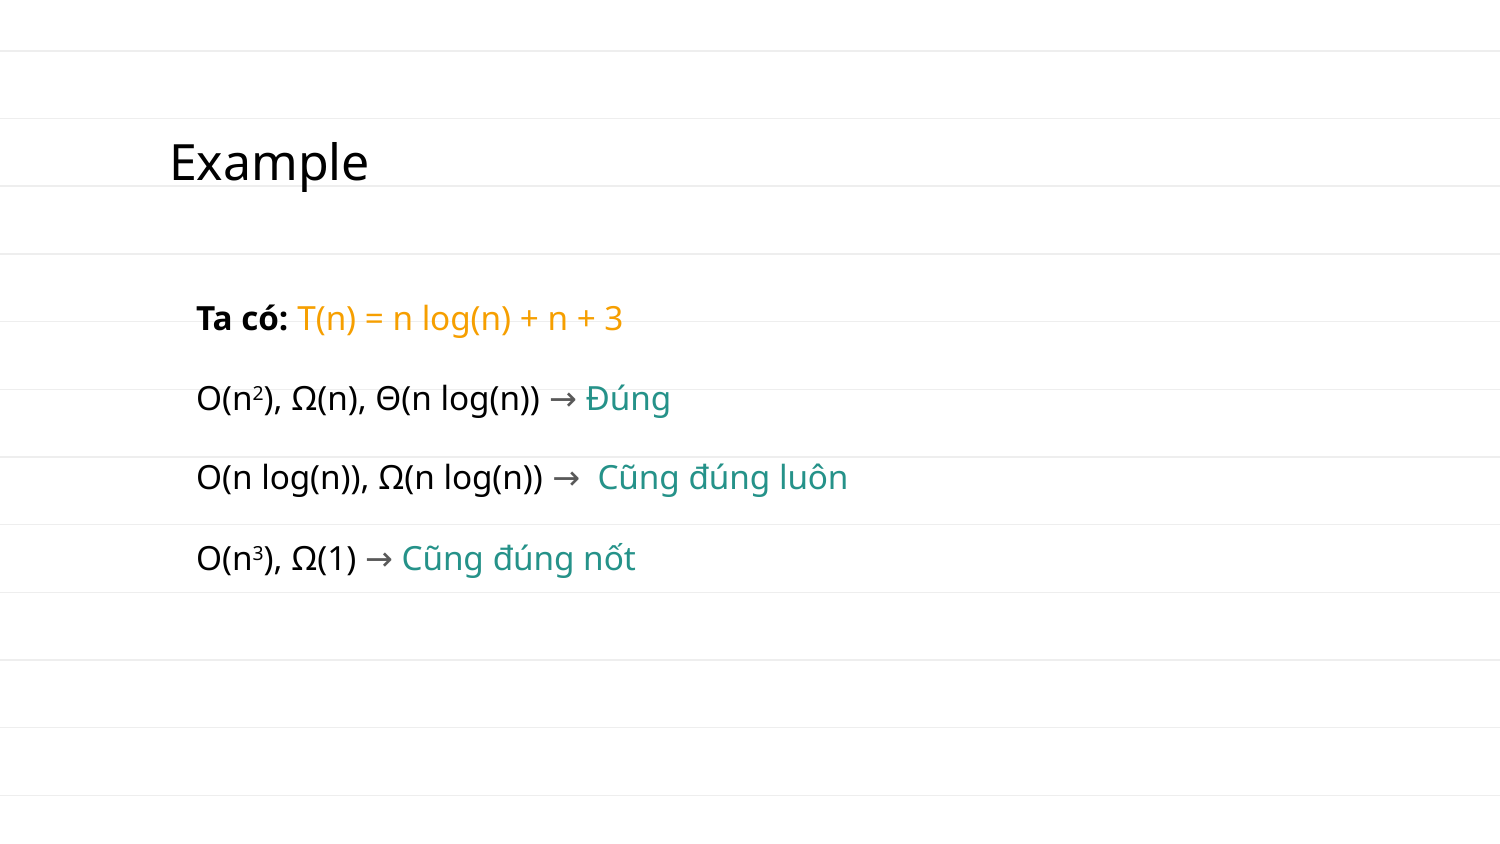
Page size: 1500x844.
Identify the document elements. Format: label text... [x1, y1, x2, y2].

list Ta có: T(n) = n log(n) + n + 3 O(n2), Ω(n), Θ(n log(n)) → Đúng O(n log(n)), Ω(n log(n)) → Cũng đúng luôn O(n3), Ω(1) → Cũng đúng nốt [154, 242, 1149, 743]
title Example [154, 84, 1351, 205]
